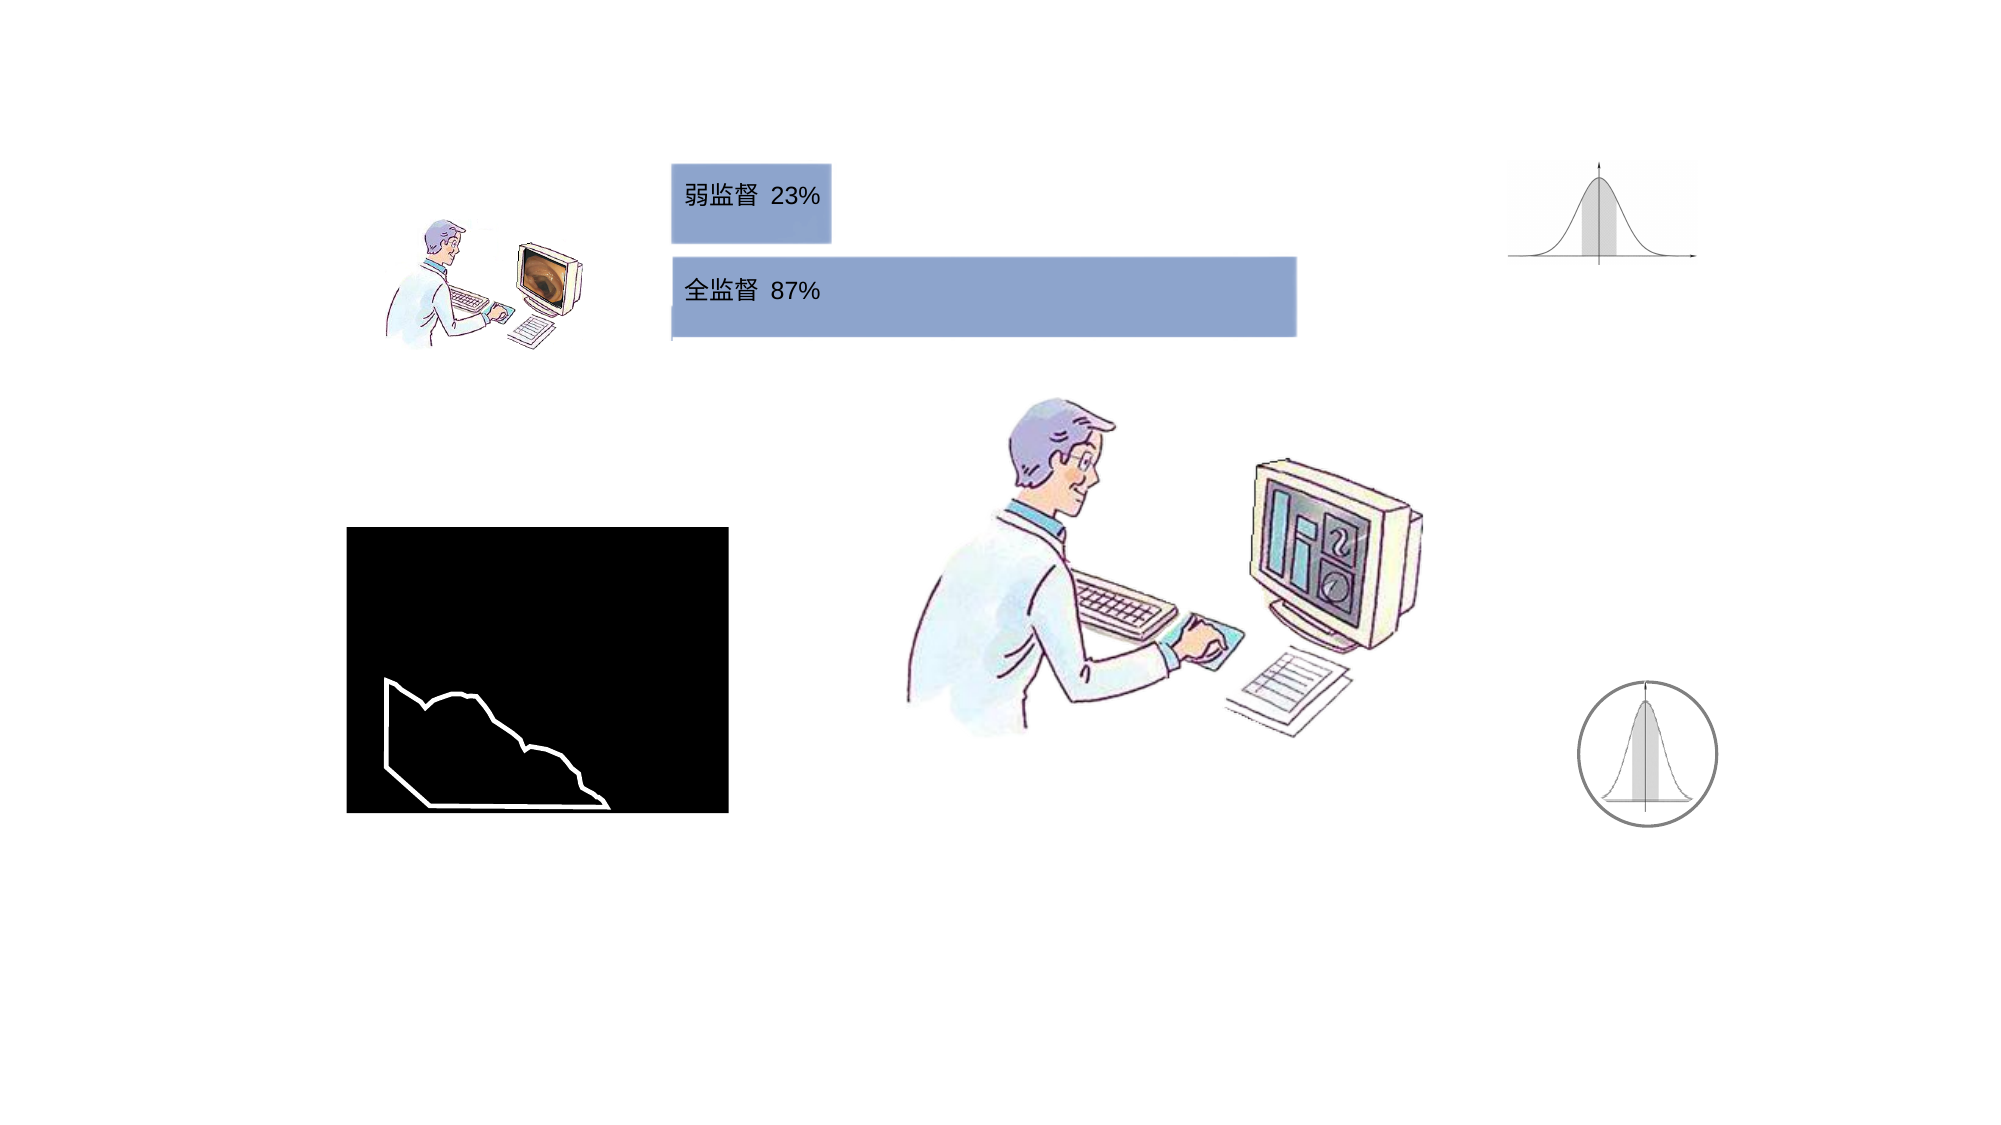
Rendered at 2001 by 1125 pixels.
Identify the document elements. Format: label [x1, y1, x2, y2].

text_box [385, 219, 583, 350]
text_box [346, 526, 729, 814]
picture [905, 396, 1425, 740]
text_box [669, 160, 1300, 341]
text_box [1574, 680, 1721, 827]
picture [1507, 160, 1698, 265]
